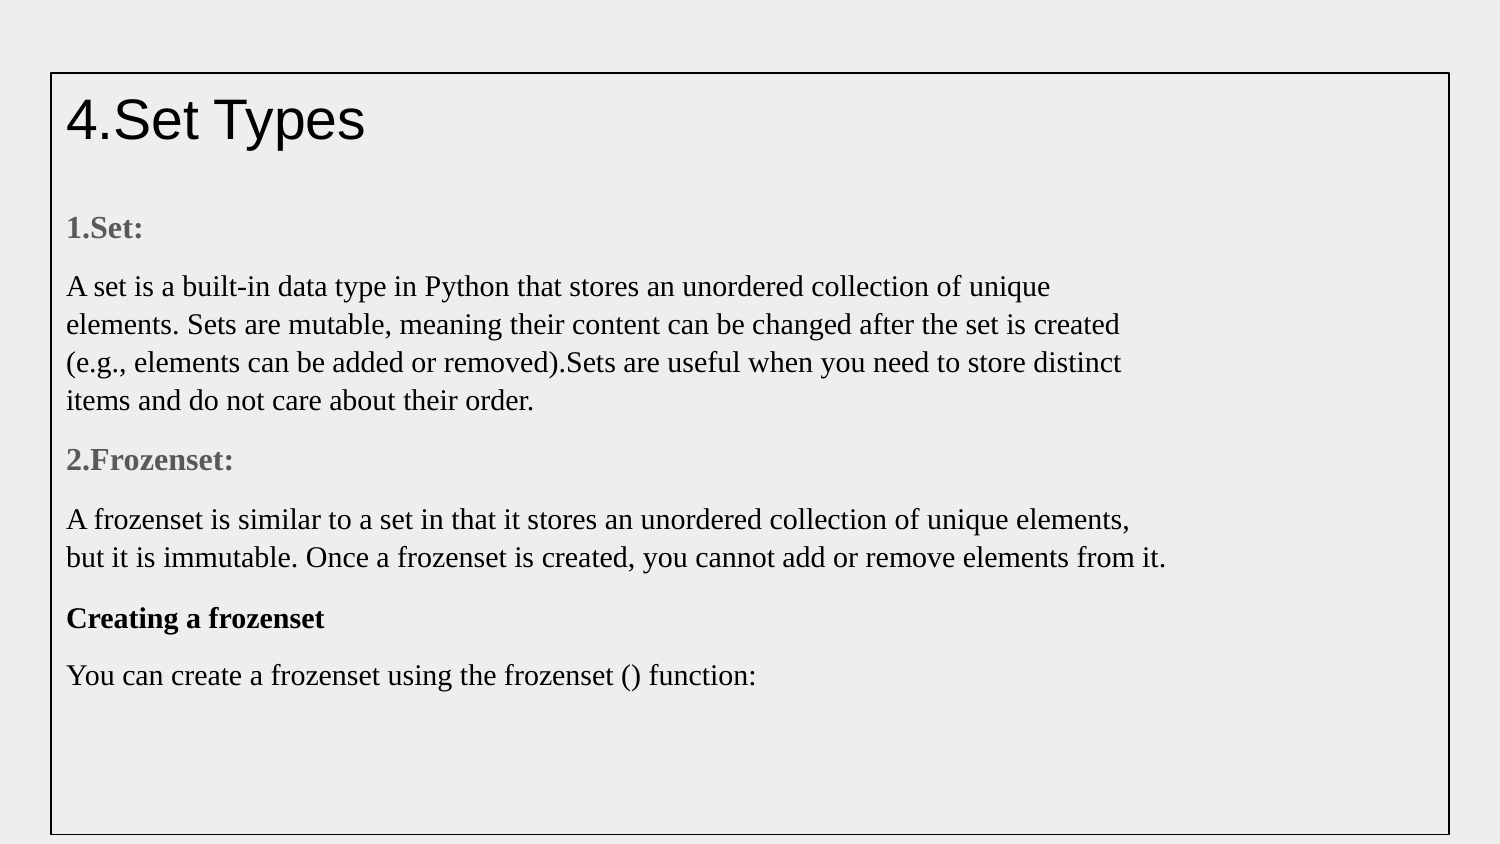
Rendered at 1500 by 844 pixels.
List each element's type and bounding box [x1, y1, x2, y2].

title [51, 72, 1449, 835]
